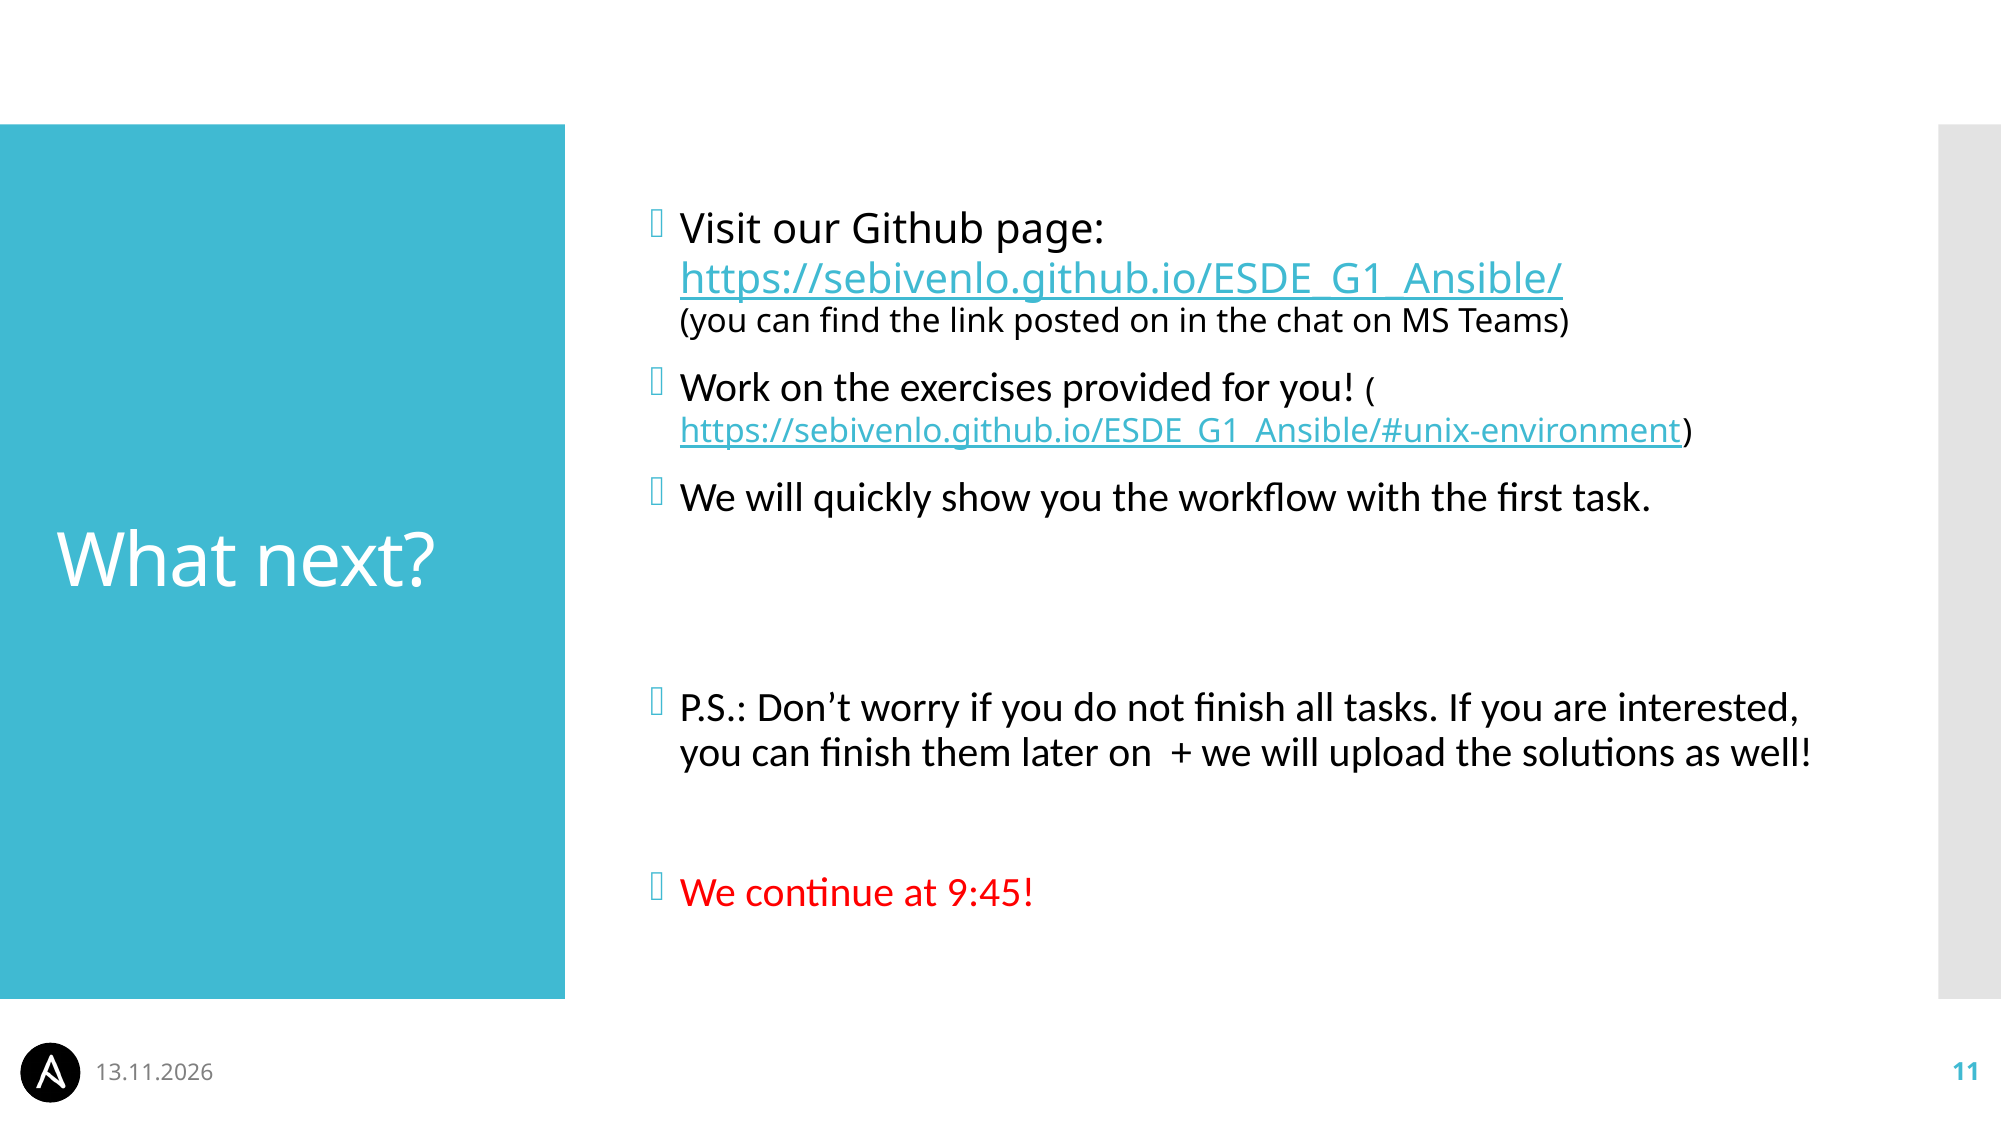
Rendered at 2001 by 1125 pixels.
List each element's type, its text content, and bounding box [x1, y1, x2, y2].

title What next? [41, 184, 525, 940]
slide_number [80, 1042, 531, 1103]
slide_number 11 [1744, 1042, 1996, 1103]
picture [20, 1042, 80, 1103]
list Visit our Github page: https://sebivenlo.github.io/ESDE_G1_Ansible/ (you can find the link posted on in the chat on MS Teams) Work on the exercises provided for you! (https://sebivenlo.github.io/ESDE_G1_Ansible/#unix-environment) We will quickly show you the workflow with the first task. P.S.: Don’t worry if you do not finish all tasks. If you are interested, you can finish them later on + we will upload the solutions as well! We continue at 9:45! [634, 141, 1835, 982]
